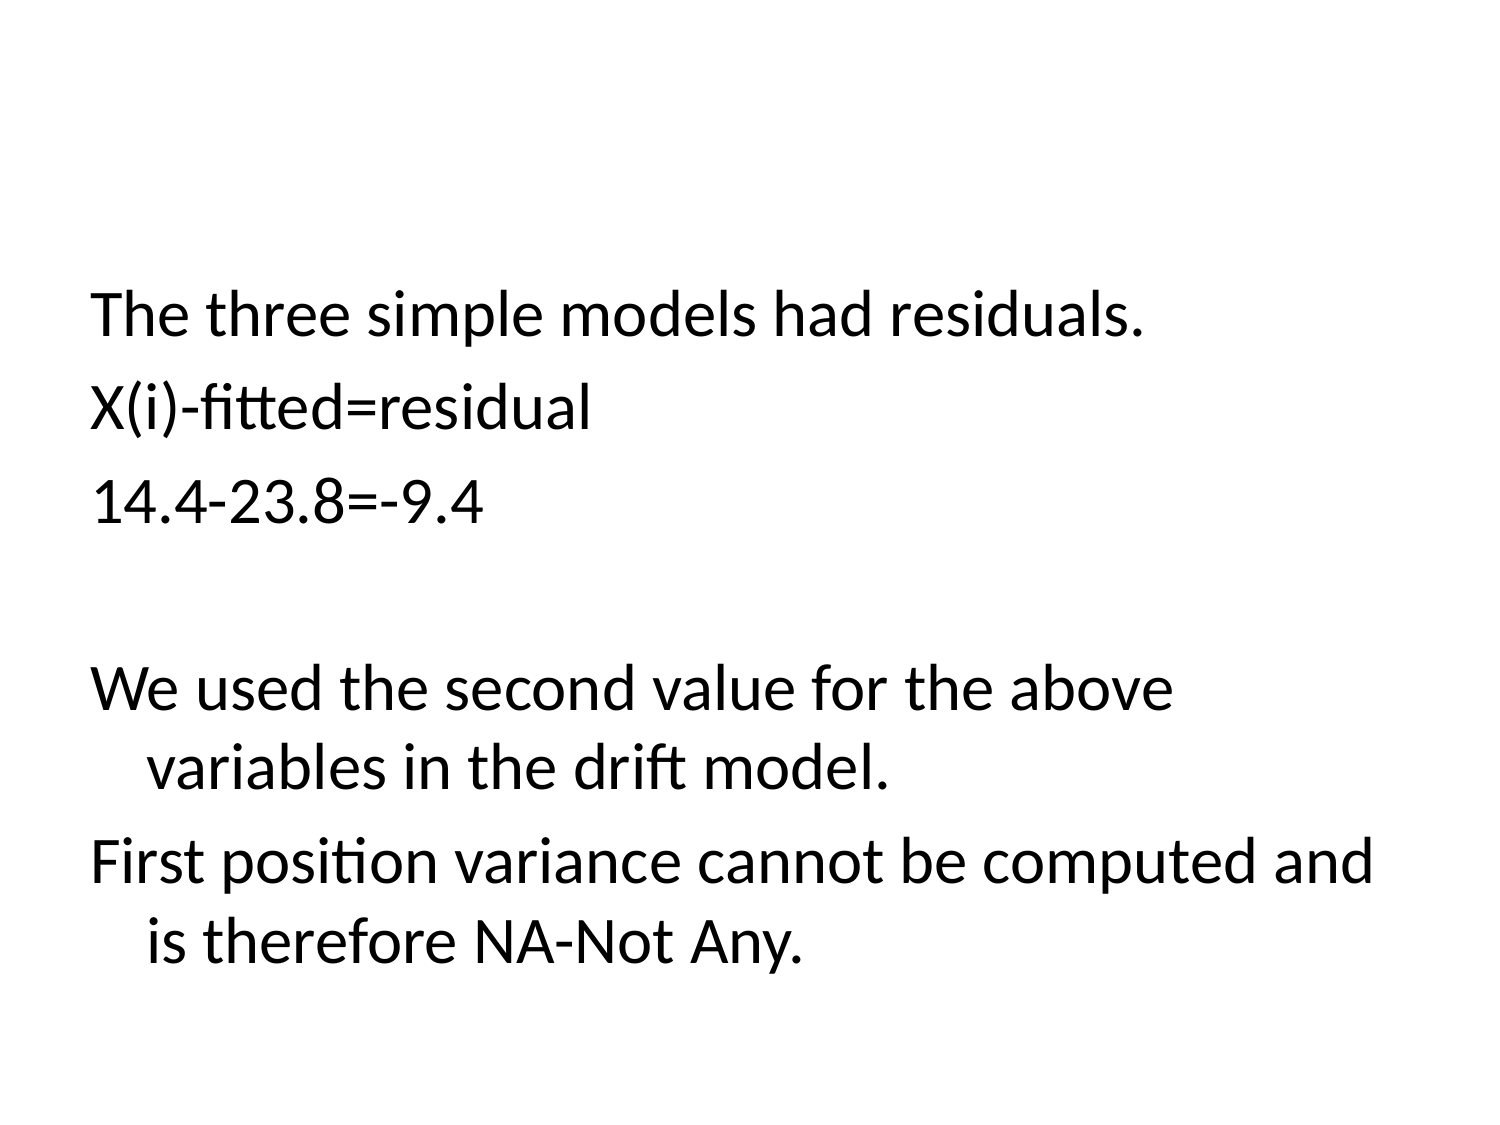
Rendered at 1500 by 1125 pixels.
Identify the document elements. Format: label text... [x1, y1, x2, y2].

list The three simple models had residuals. X(i)-fitted=residual 14.4-23.8=-9.4 We used the second value for the above variables in the drift model. First position variance cannot be computed and is therefore NA-Not Any. [75, 262, 1425, 1005]
